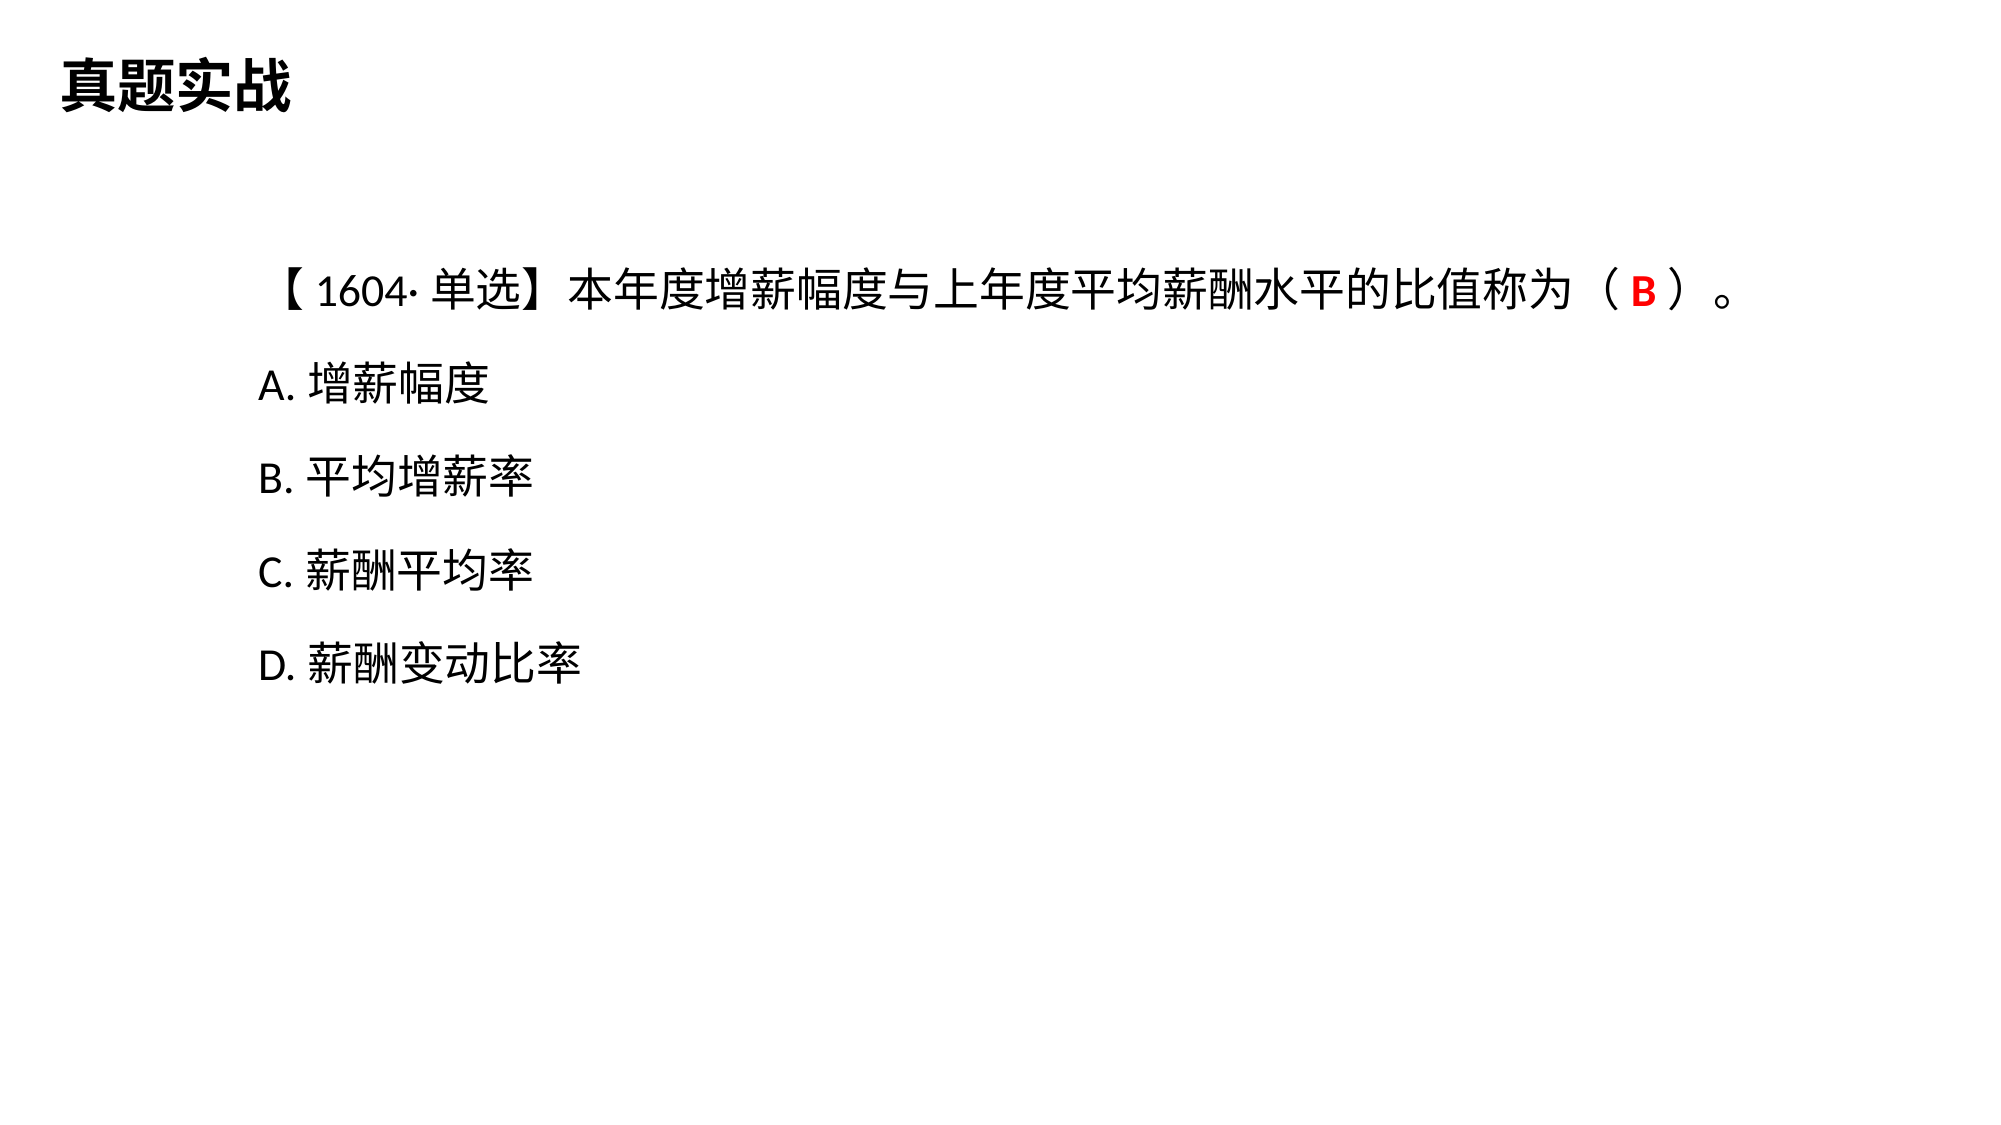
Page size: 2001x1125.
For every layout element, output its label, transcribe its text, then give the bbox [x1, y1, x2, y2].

text_box 真题实战 [44, 41, 1045, 127]
text_box 【1604·单选】本年度增薪幅度与上年度平均薪酬水平的比值称为（B）。 A.增薪幅度 B.平均增薪率 C.薪酬平均率 D.薪酬变动比率 [168, 215, 1852, 698]
